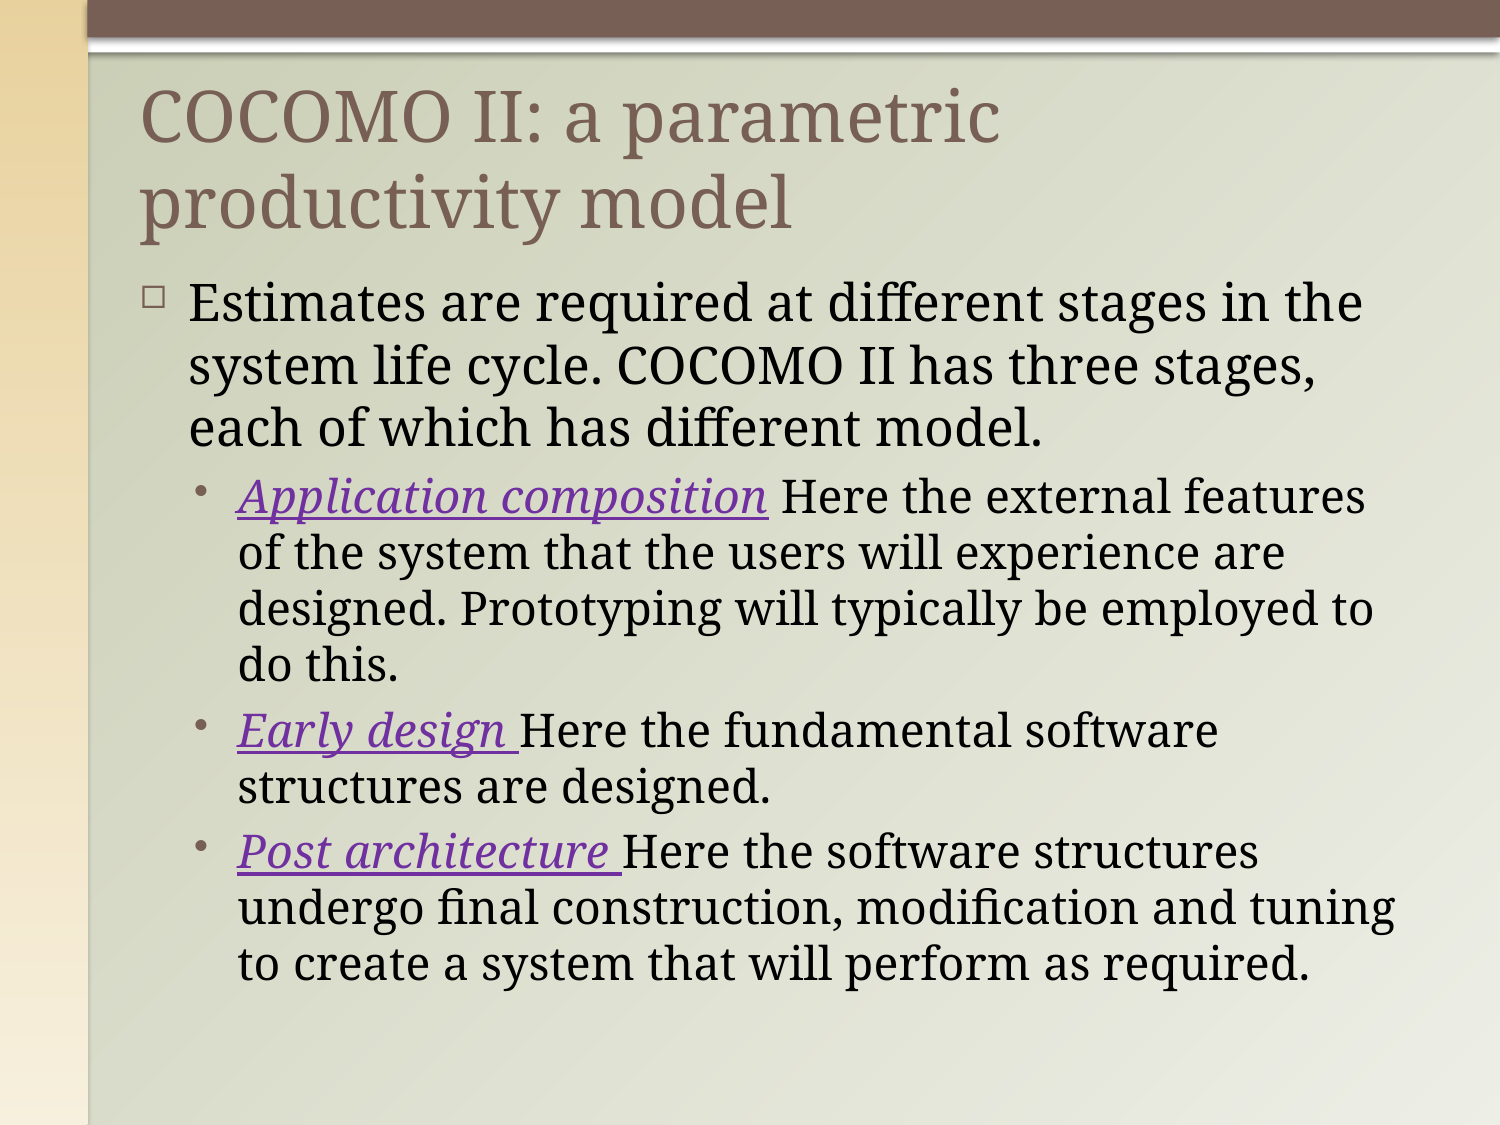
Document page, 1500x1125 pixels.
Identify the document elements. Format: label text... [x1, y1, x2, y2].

title COCOMO II: a parametric productivity model [125, 62, 1438, 250]
list Estimates are required at different stages in the system life cycle. COCOMO II has three stages, each of which has different model. Application composition Here the external features of the system that the users will experience are designed. Prototyping will typically be employed to do this. Early design Here the fundamental software structures are designed. Post architecture Here the software structures undergo final construction, modification and tuning to create a system that will perform as required. [125, 262, 1438, 1013]
